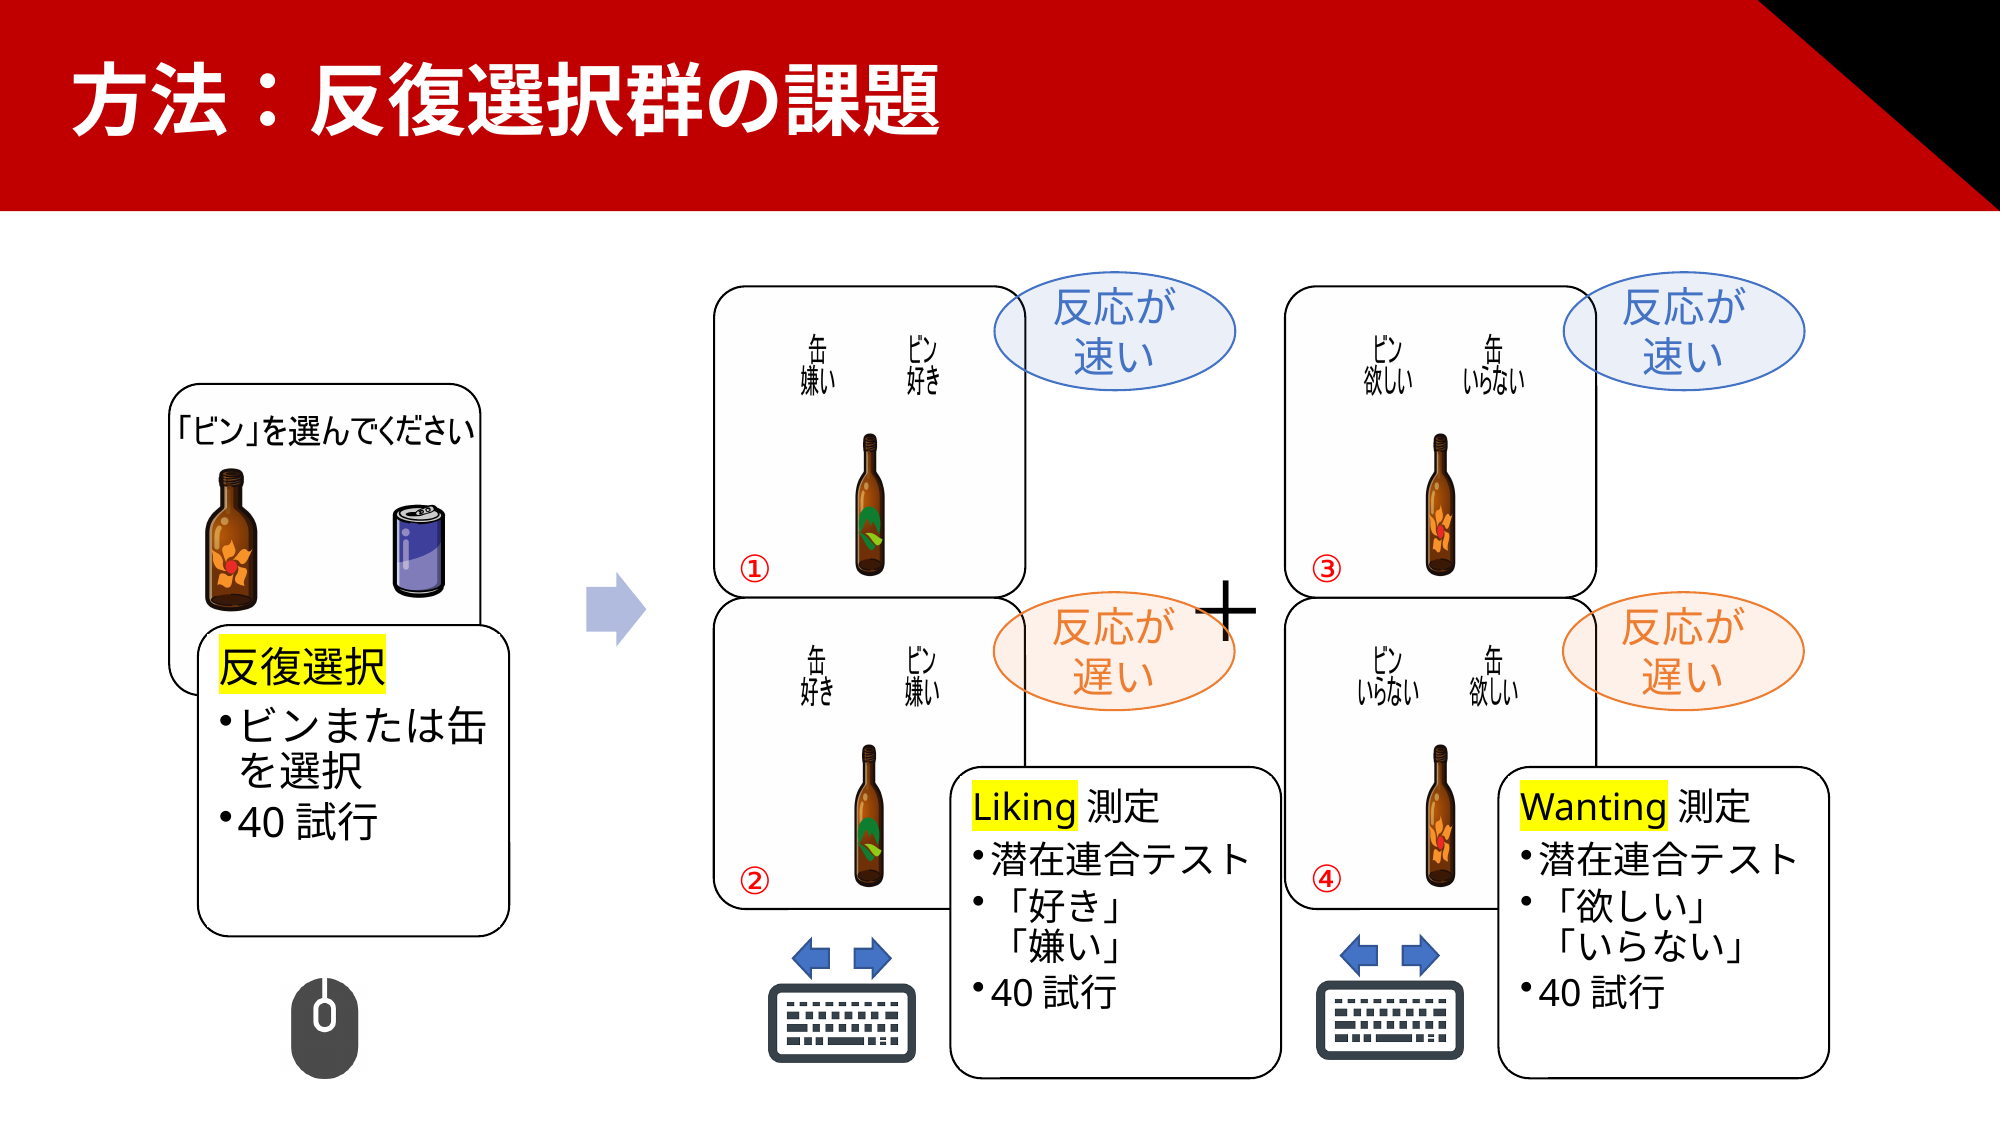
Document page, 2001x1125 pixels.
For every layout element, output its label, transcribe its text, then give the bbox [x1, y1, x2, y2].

text_box ③ [1295, 537, 1359, 598]
text_box [1283, 285, 1598, 599]
picture [274, 978, 375, 1079]
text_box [197, 625, 510, 937]
text_box ＋ [1169, 567, 1240, 652]
text_box [712, 596, 1027, 911]
text_box ④ [1295, 847, 1359, 908]
text_box ① [723, 537, 787, 597]
text_box 反応が遅い [1561, 591, 1805, 712]
text_box [168, 382, 482, 696]
text_box 反応が遅い [992, 591, 1236, 712]
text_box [1316, 936, 1464, 1094]
text_box 反応が速い [1562, 271, 1806, 392]
text_box ② [723, 849, 787, 909]
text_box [768, 939, 916, 1097]
text_box [1283, 598, 1598, 911]
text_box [0, 0, 2000, 212]
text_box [1498, 766, 1830, 1079]
text_box [713, 285, 1027, 598]
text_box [950, 766, 1282, 1079]
text_box 反応が速い [993, 271, 1237, 392]
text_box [586, 571, 647, 647]
